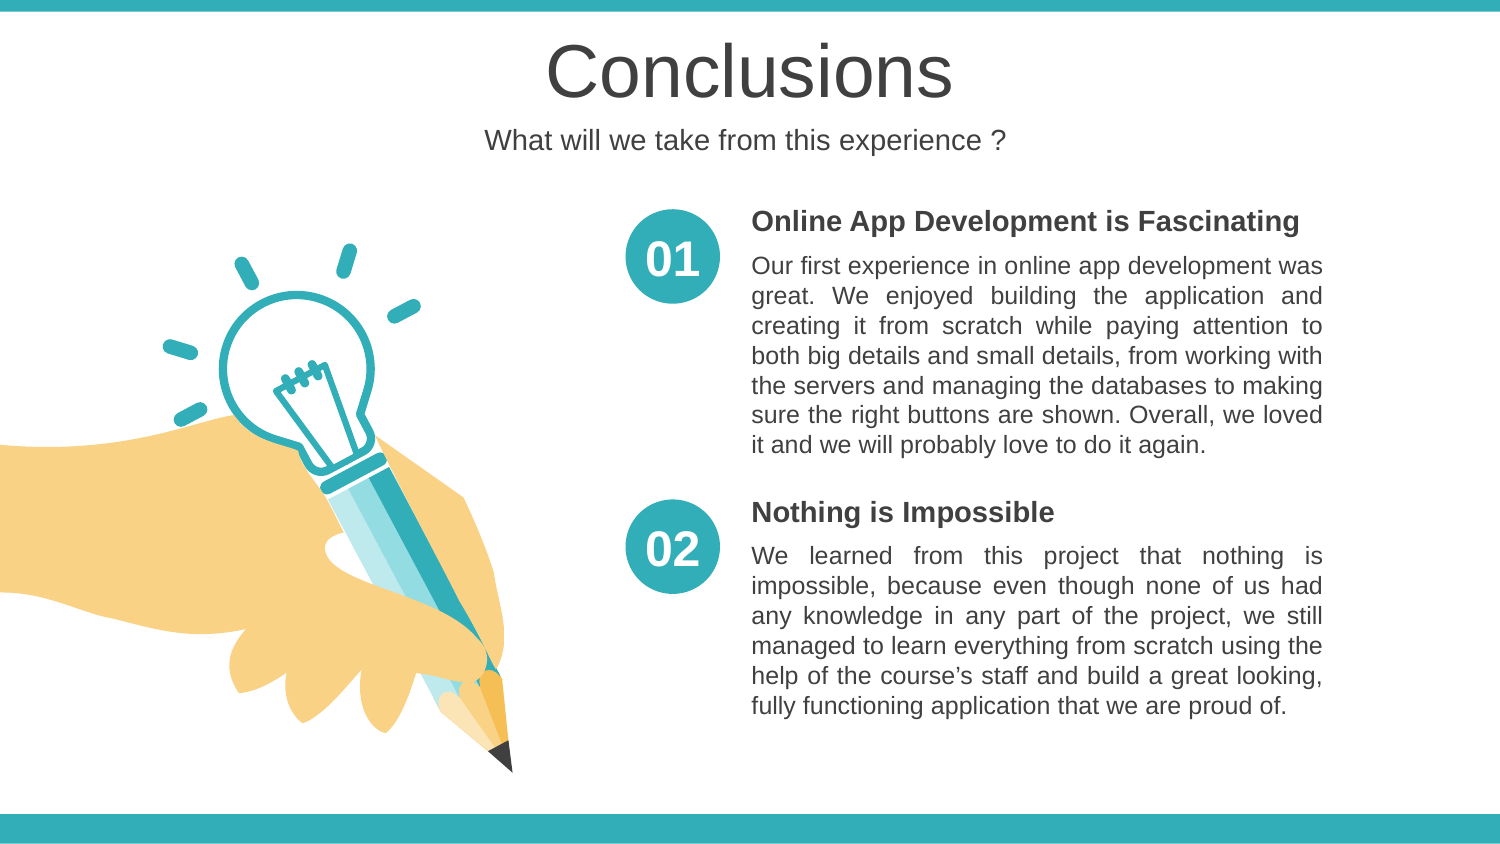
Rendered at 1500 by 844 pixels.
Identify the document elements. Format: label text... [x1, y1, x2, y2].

text_box [640, 584, 706, 597]
text_box [227, 640, 235, 691]
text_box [240, 221, 515, 807]
text_box [642, 497, 704, 508]
text_box [640, 294, 705, 306]
list Conclusions [0, 20, 1500, 114]
list What will we take from this experience ? [0, 114, 1500, 162]
text_box [641, 207, 704, 218]
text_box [736, 195, 1340, 470]
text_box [736, 485, 1340, 730]
text_box 01 [620, 218, 726, 294]
text_box 02 [620, 508, 726, 584]
text_box [0, 412, 235, 637]
